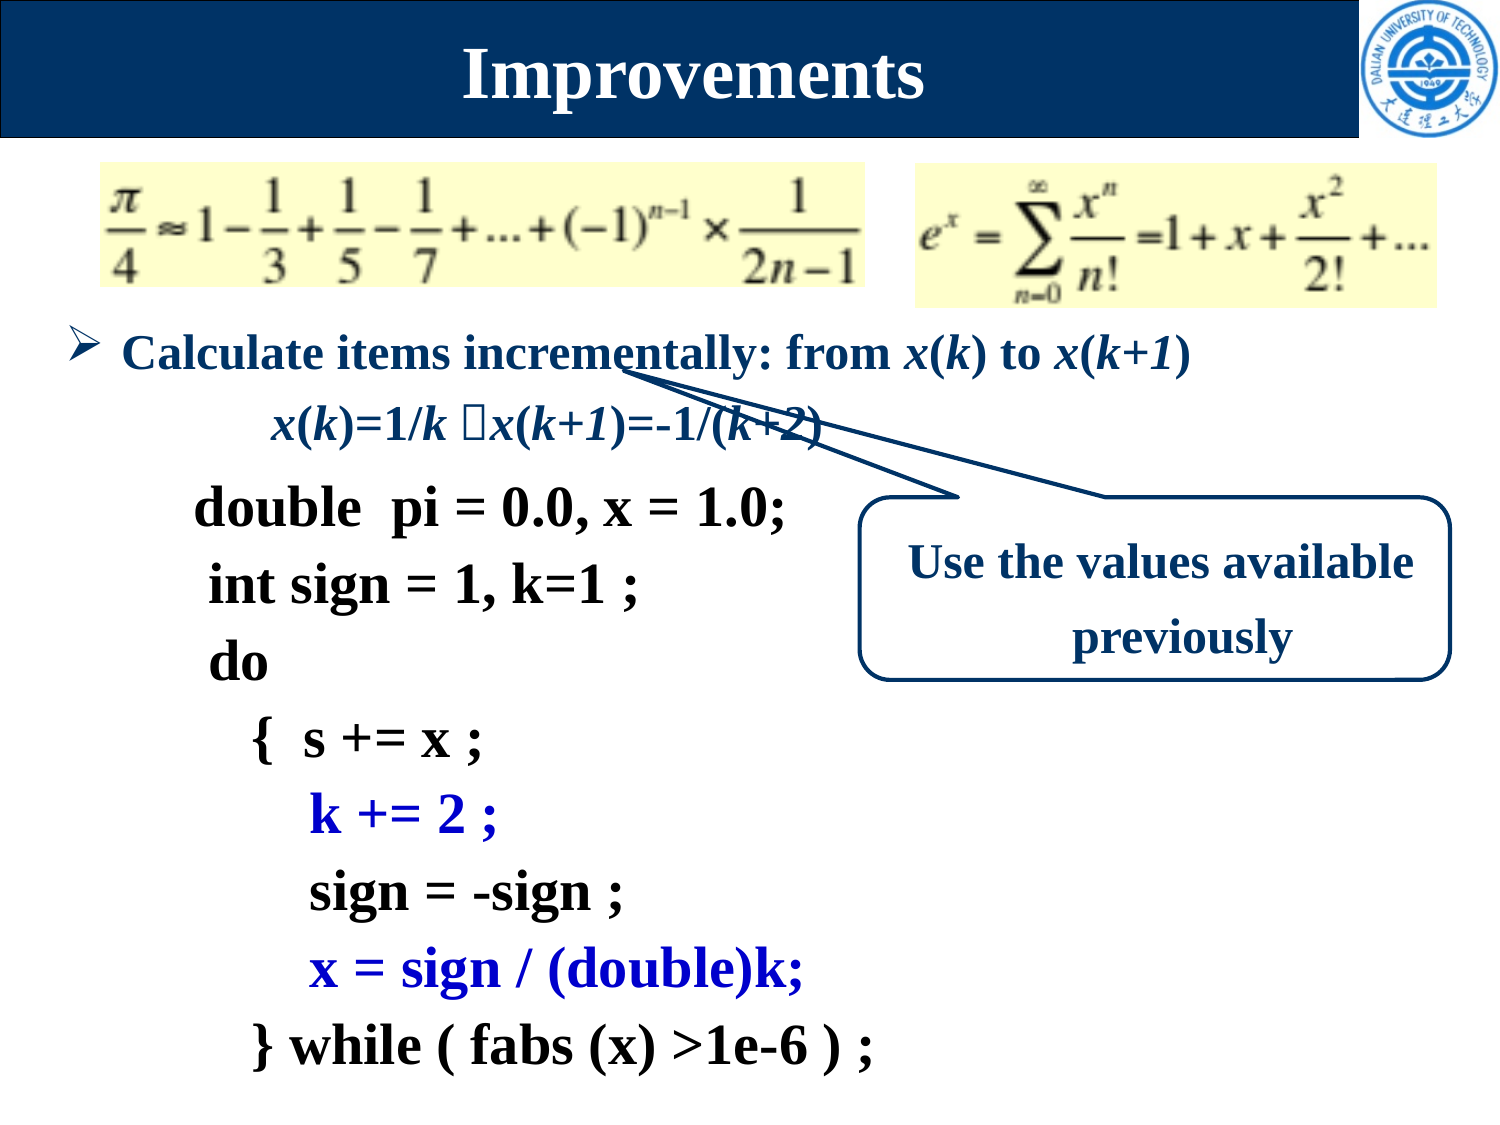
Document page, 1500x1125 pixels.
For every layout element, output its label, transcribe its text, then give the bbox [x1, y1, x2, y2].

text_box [914, 162, 1438, 309]
list Calculate items incrementally: from x(k) to x(k+1) x(k)=1/k x(k+1)=-1/(k+2) [50, 312, 1463, 488]
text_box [99, 161, 866, 288]
picture [1359, 0, 1500, 138]
text_box Use the values available previously [623, 370, 1450, 680]
text_box double pi = 0.0, x = 1.0; int sign = 1, k=1 ; do { s += x ; k += 2 ; sign = -sign ; x = sign / (double)k; } while ( fabs (x) >1e-6 ) ; [149, 453, 1350, 1112]
title Improvements [37, 12, 1350, 125]
